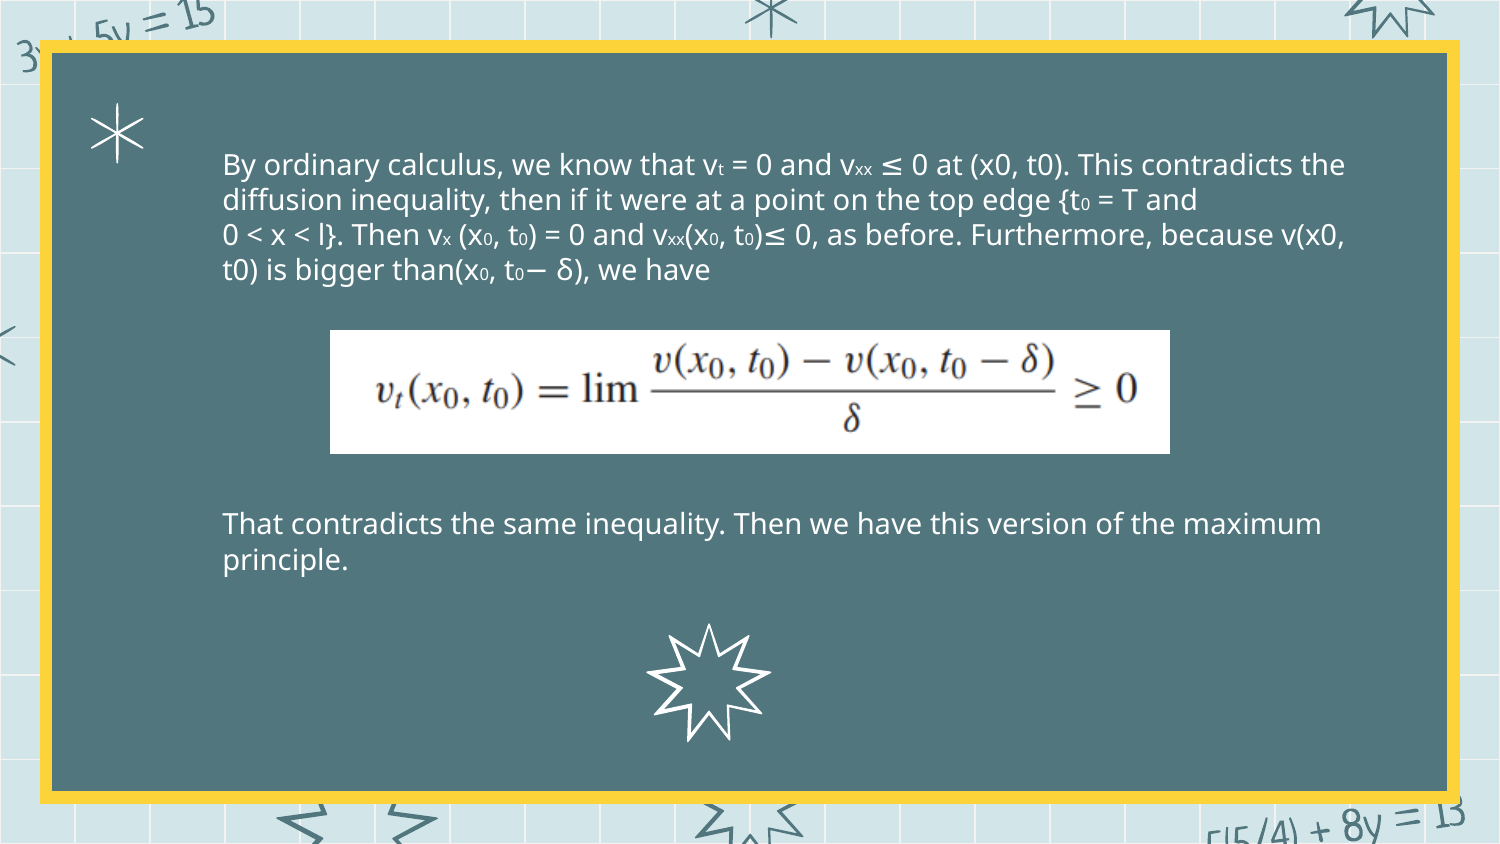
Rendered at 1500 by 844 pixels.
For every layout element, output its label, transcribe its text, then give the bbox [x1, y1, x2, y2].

text_box [647, 624, 771, 742]
text_box By ordinary calculus, we know that vt = 0 and vxx ≤ 0 at (x0, t0). This contradicts the diffusion inequality, then if it were at a point on the top edge {t0 = T and 0 < x < l}. Then vx (x0, t0) = 0 and vxx(x0, t0)≤ 0, as before. Furthermore, because v(x0, t0) is bigger than(x0, t0− δ), we have [207, 131, 1376, 249]
text_box That contradicts the same inequality. Then we have this version of the maximum principle. [207, 490, 1339, 608]
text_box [91, 103, 143, 163]
picture [330, 330, 1170, 454]
